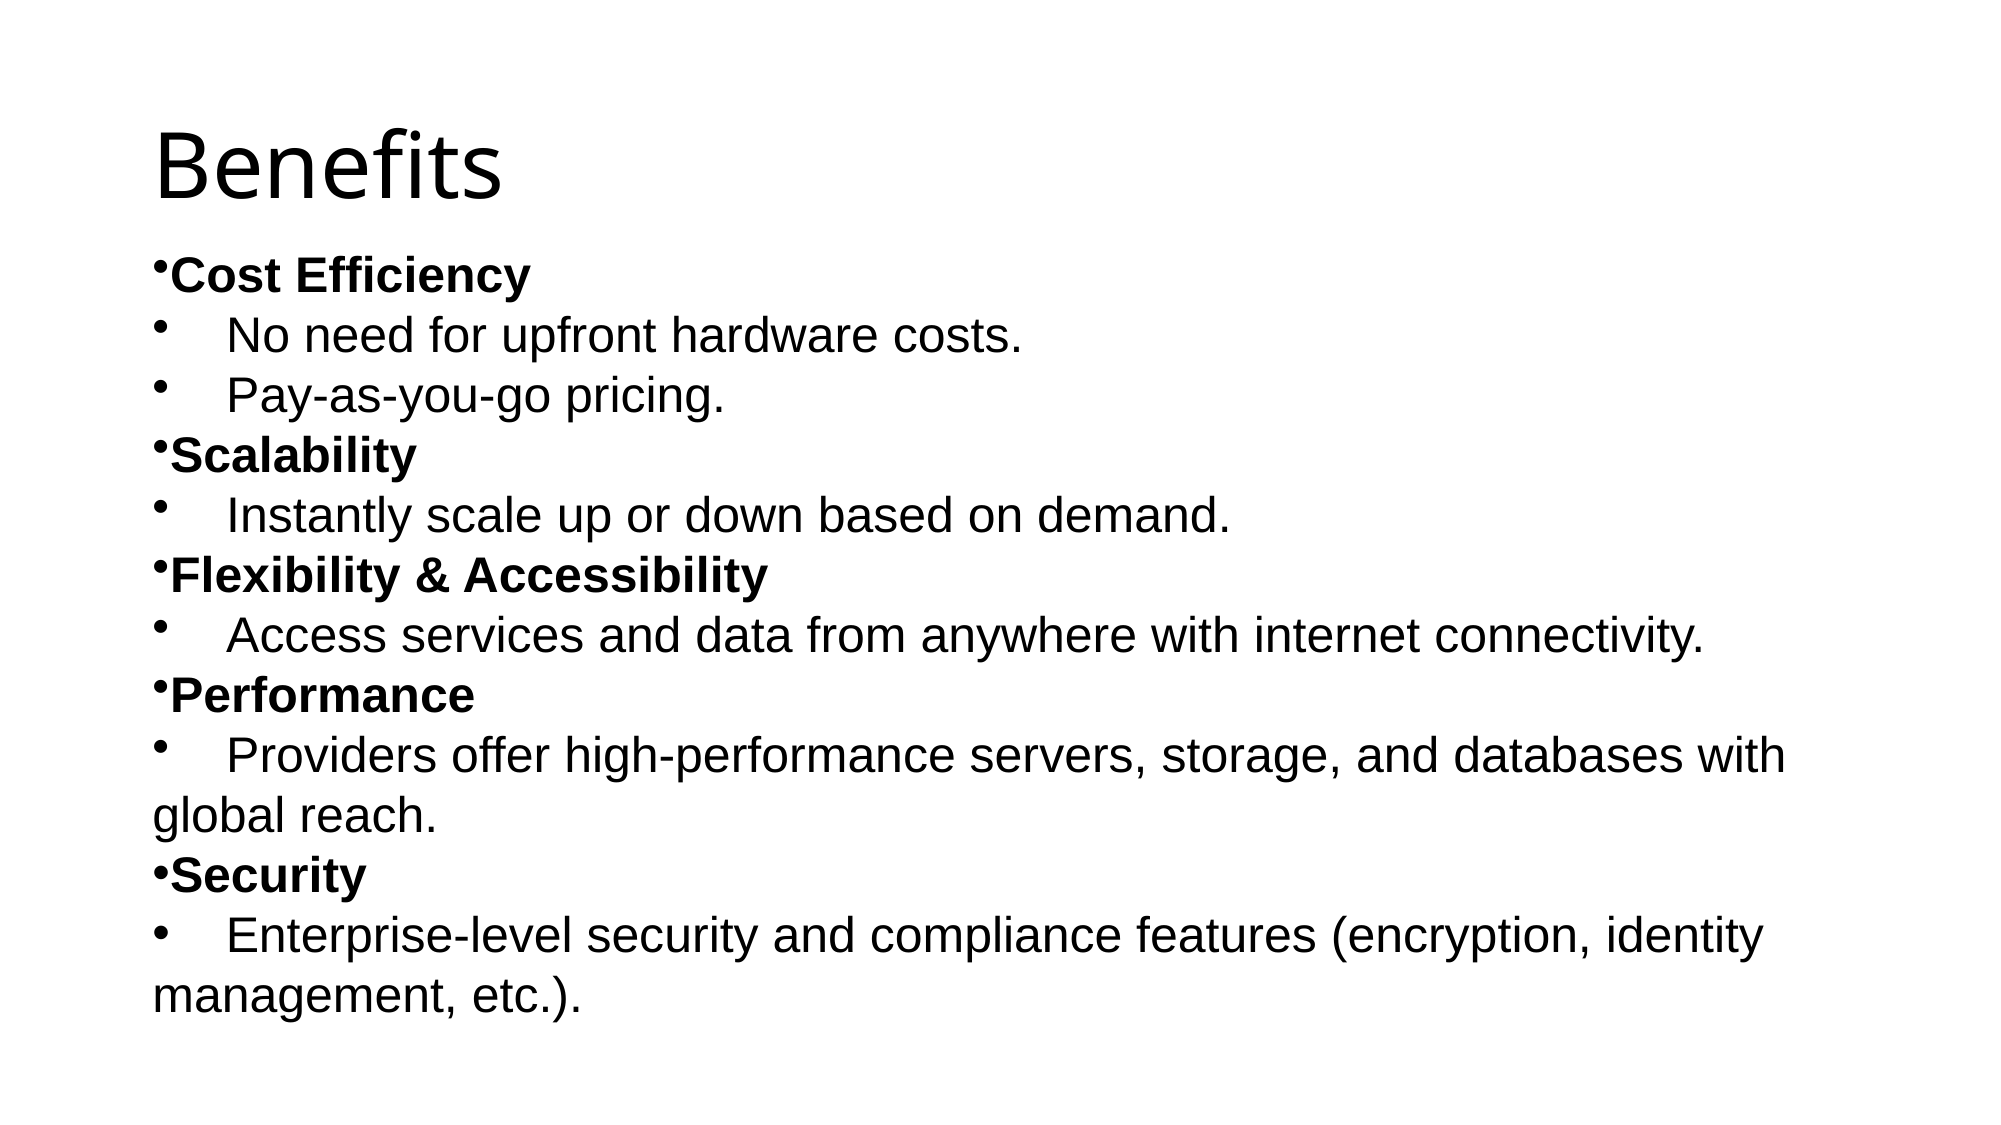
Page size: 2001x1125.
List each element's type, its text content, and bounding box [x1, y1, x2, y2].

list Cost Efficiency No need for upfront hardware costs. Pay-as-you-go pricing. Scalability Instantly scale up or down based on demand. Flexibility & Accessibility Access services and data from anywhere with internet connectivity. Performance Providers offer high-performance servers, storage, and databases with global reach. Security Enterprise-level security and compliance features (encryption, identity management, etc.). [137, 235, 1833, 1091]
title Benefits [137, 59, 1863, 278]
